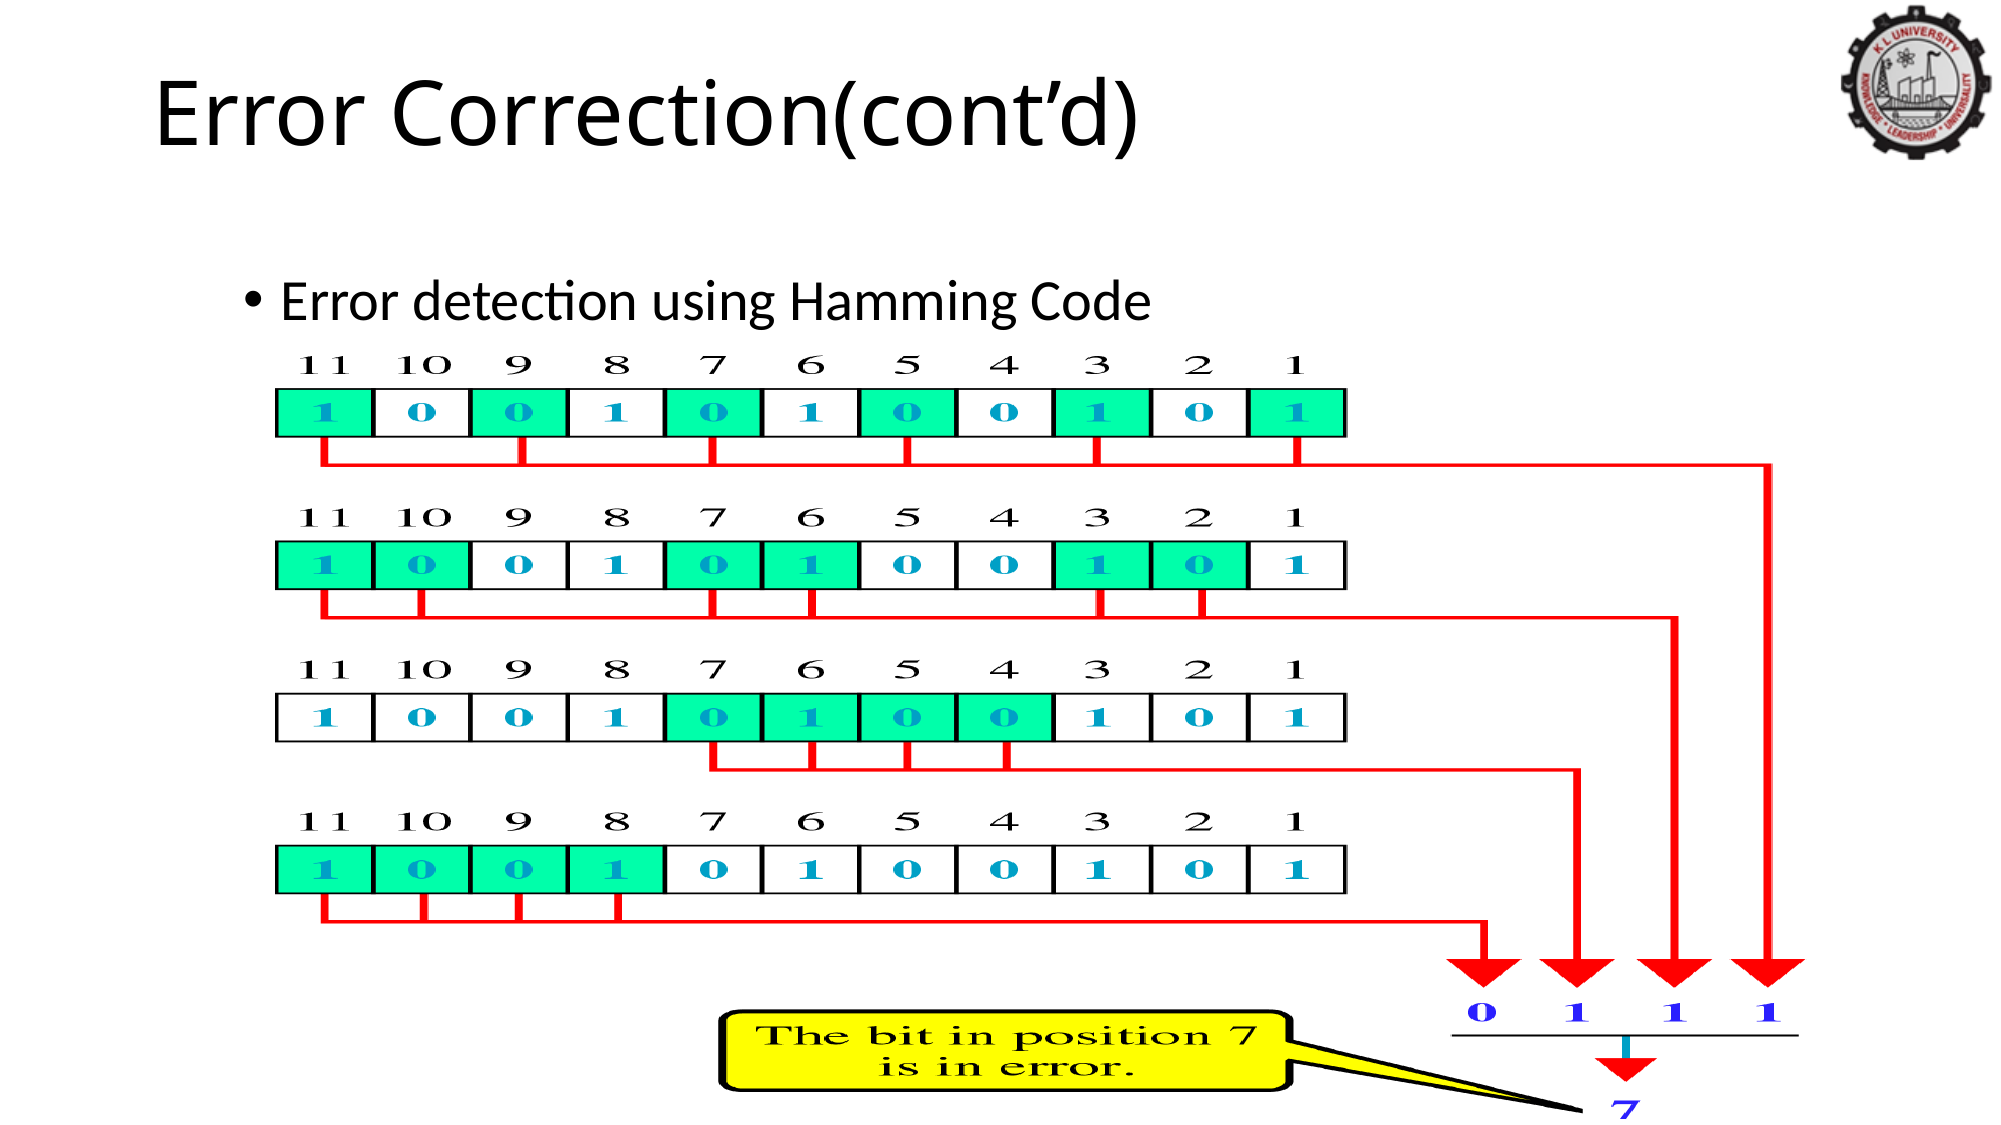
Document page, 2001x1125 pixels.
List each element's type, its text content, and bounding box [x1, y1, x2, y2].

picture [275, 349, 1807, 1125]
picture [1827, 0, 2000, 173]
list Error detection using Hamming Code [228, 262, 1900, 1005]
title Error Correction(cont’d) [137, 59, 1863, 173]
